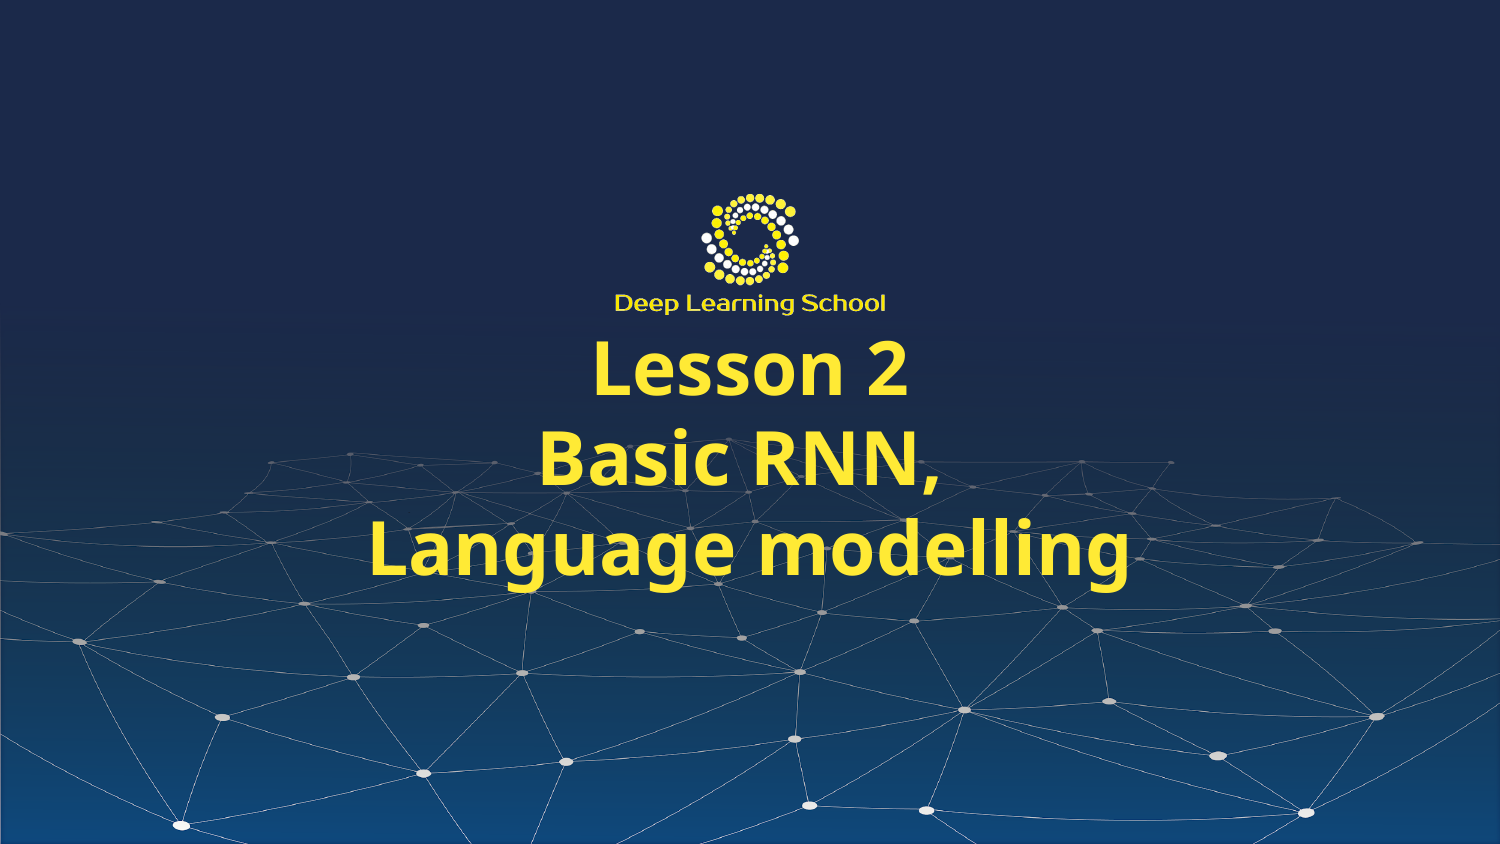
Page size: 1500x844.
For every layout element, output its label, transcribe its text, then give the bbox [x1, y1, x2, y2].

picture [0, 0, 1500, 844]
title Lesson 2 Basic RNN, Language modelling [194, 399, 1306, 602]
